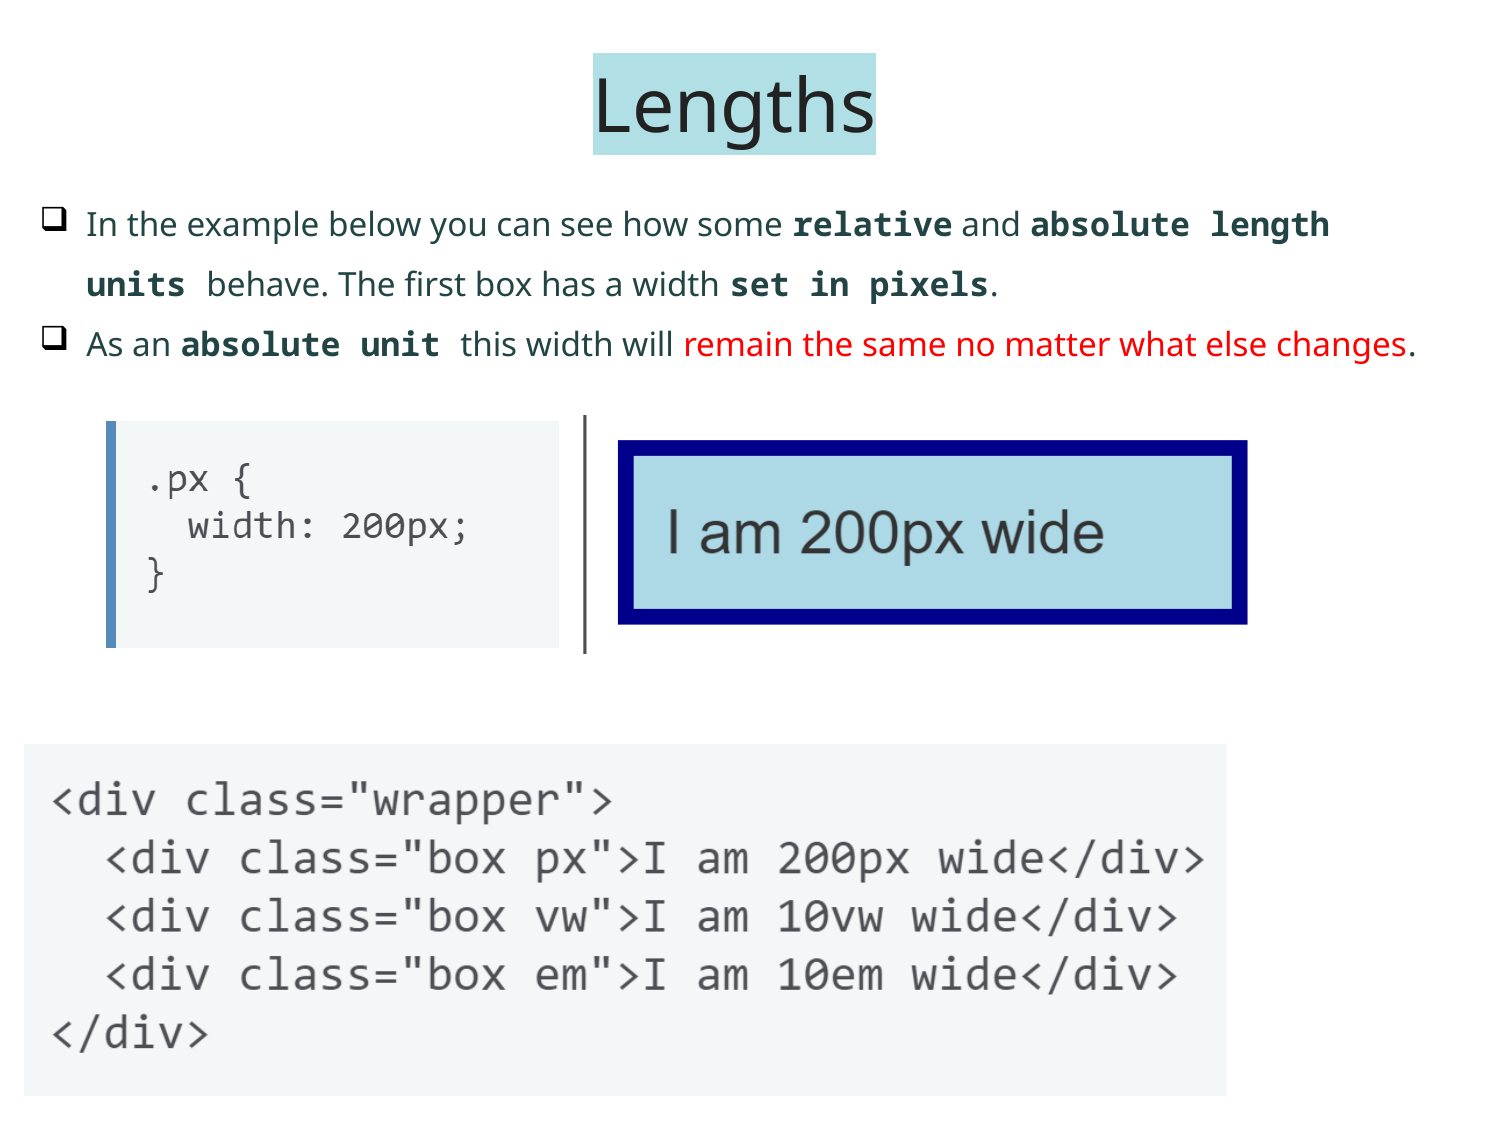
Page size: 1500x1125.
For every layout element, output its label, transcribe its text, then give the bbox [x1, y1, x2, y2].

title Lengths [59, 29, 1410, 149]
picture [105, 420, 559, 648]
list In the example below you can see how some relative and absolute length units behave. The first box has a width set in pixels. As an absolute unit this width will remain the same no matter what else changes. [24, 168, 1458, 1086]
picture [24, 744, 1227, 1096]
picture [576, 414, 1342, 655]
